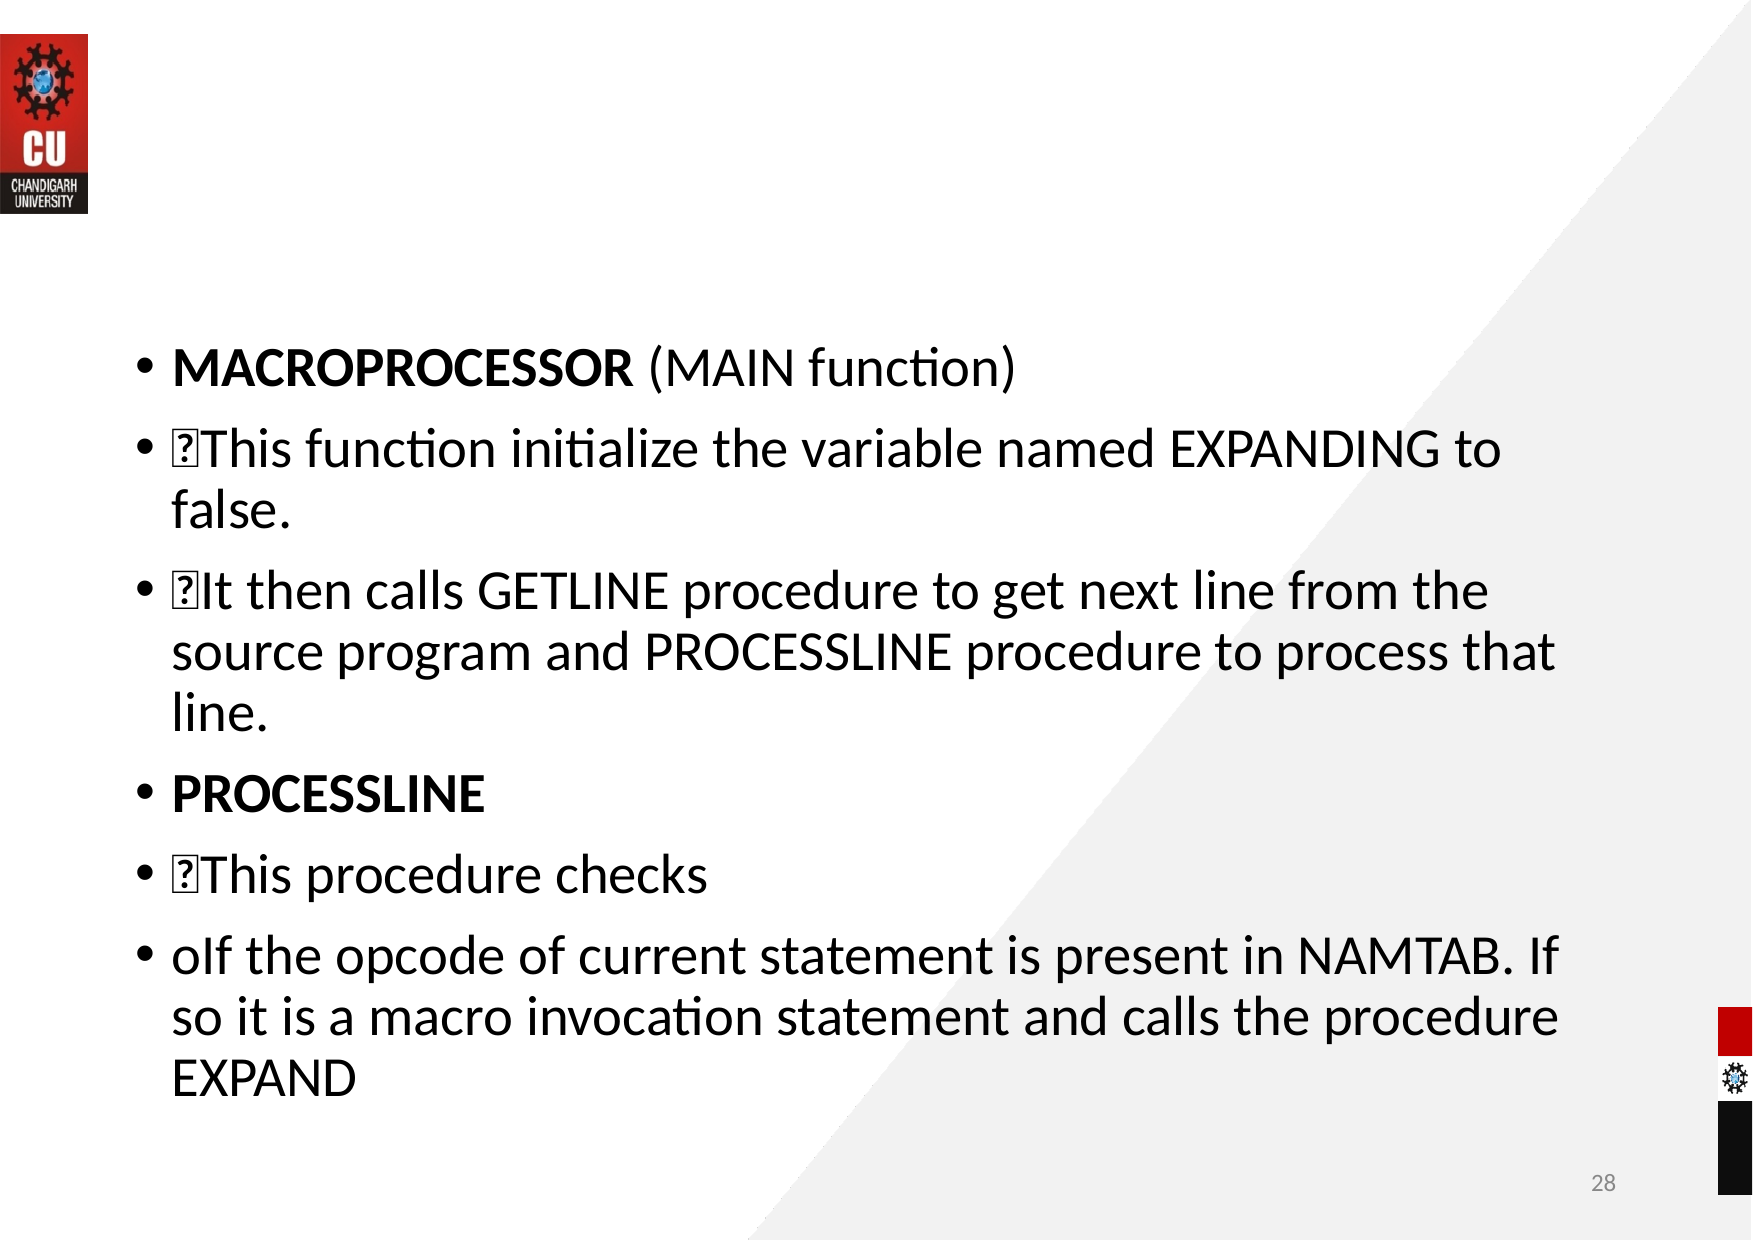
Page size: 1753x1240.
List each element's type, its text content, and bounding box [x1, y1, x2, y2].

picture [0, 0, 1753, 1240]
list MACROPROCESSOR (MAIN function) This function initialize the variable named EXPANDING to false. It then calls GETLINE procedure to get next line from the source program and PROCESSLINE procedure to process that line. PROCESSLINE This procedure checks oIf the opcode of current statement is present in NAMTAB. If so it is a macro invocation statement and calls the procedure EXPAND [120, 330, 1632, 1117]
slide_number 28 [1237, 1148, 1632, 1215]
